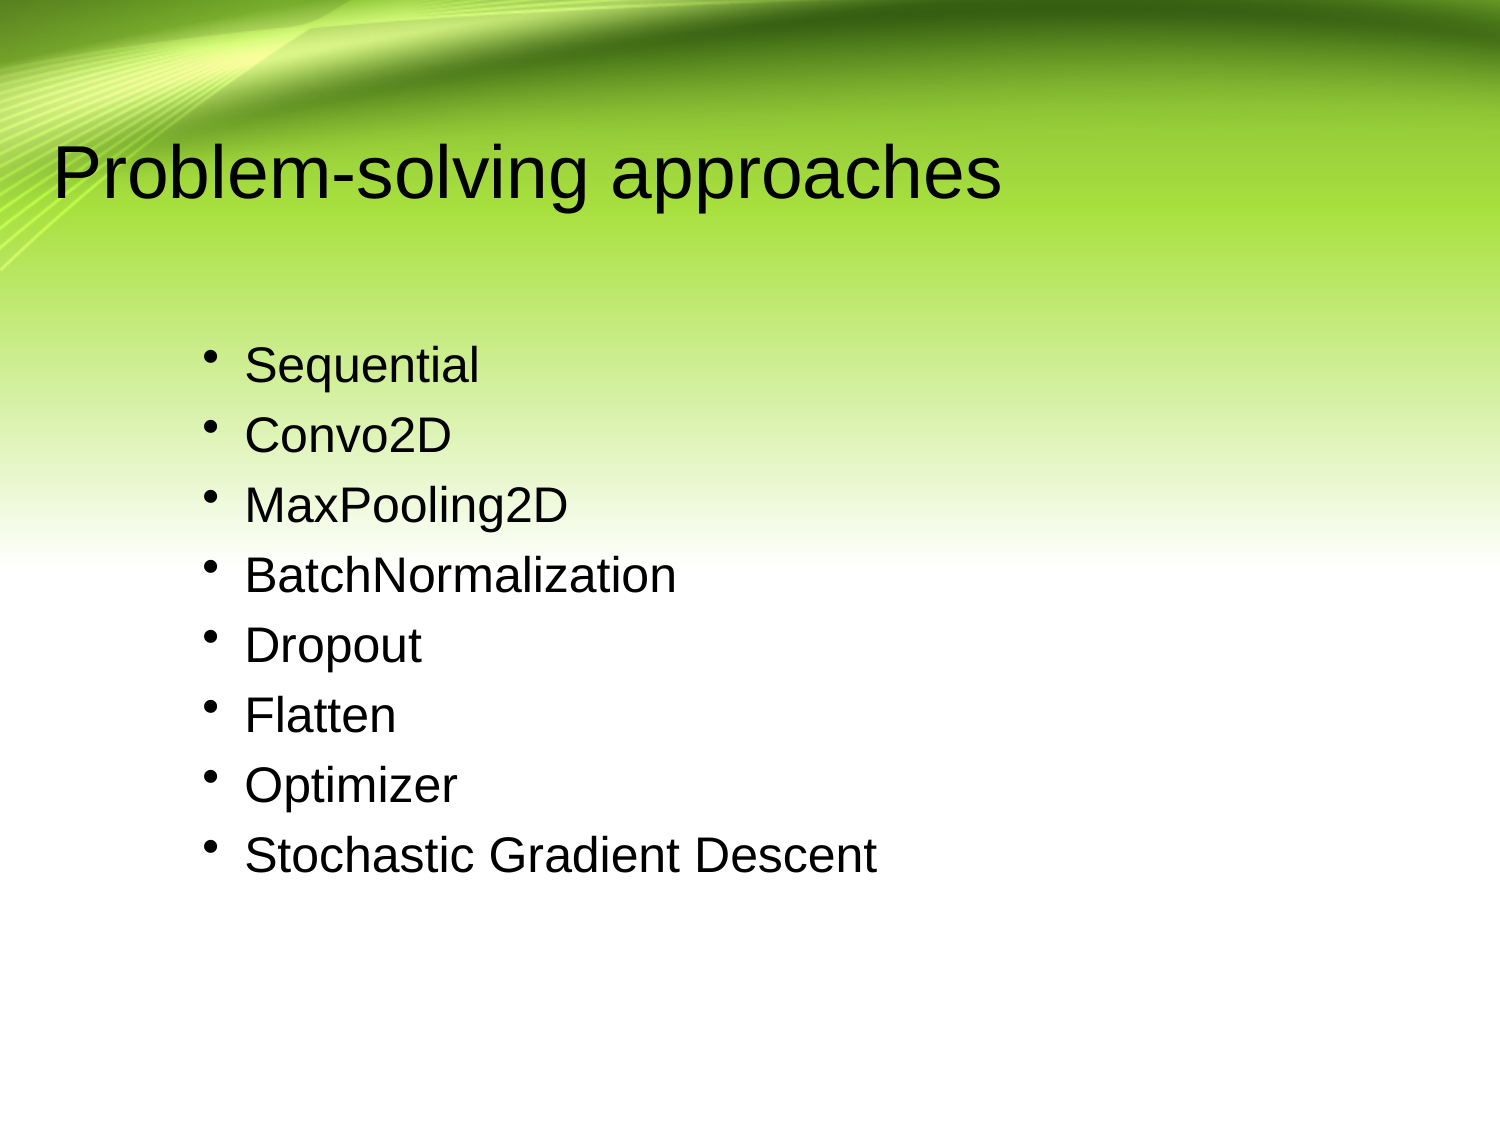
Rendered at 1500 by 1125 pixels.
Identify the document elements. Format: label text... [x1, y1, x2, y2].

list Sequential Convo2D MaxPooling2D BatchNormalization Dropout Flatten Optimizer Stochastic Gradient Descent [187, 324, 1238, 896]
title Problem-solving approaches [37, 74, 1463, 263]
picture [0, 0, 1500, 1125]
